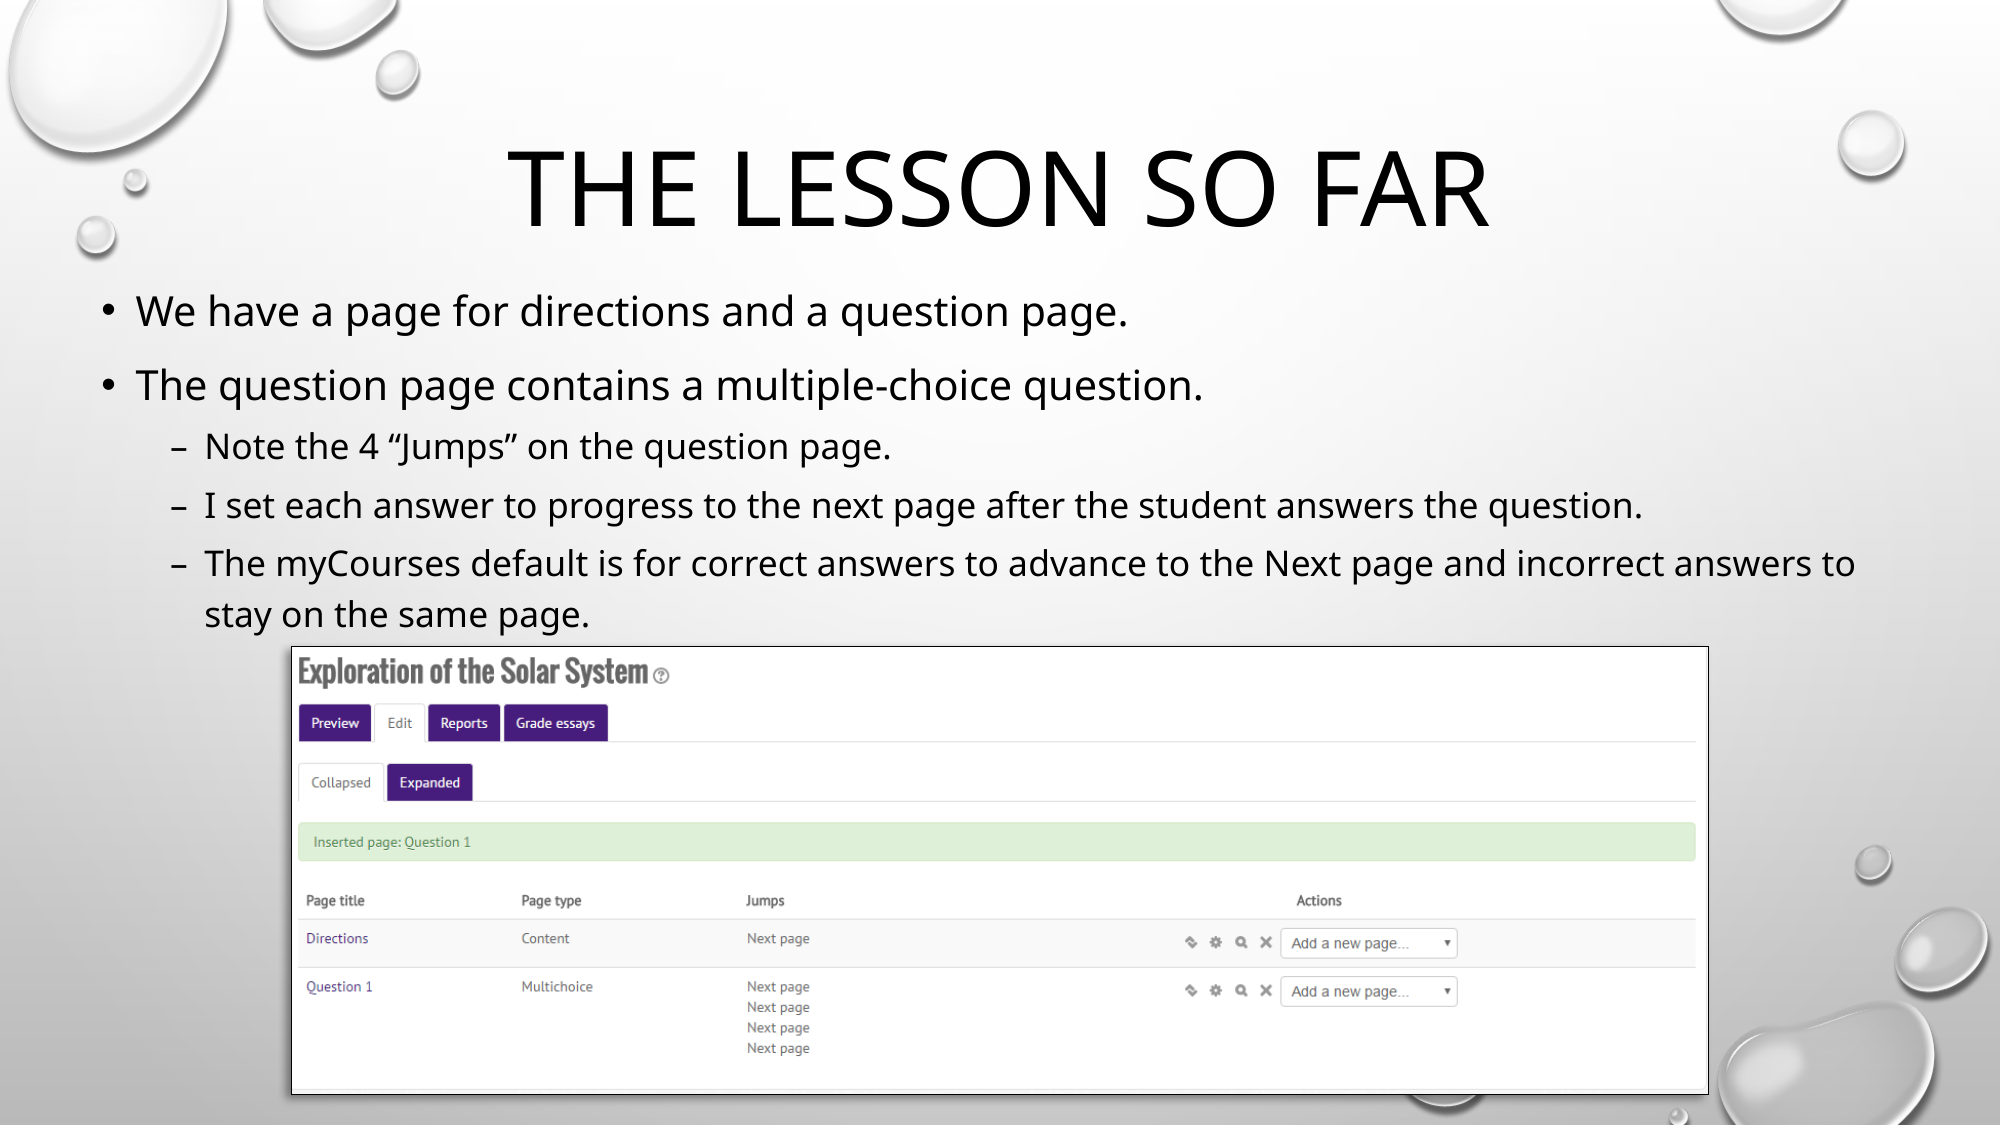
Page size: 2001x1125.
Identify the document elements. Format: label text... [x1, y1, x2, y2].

list We have a page for directions and a question page. The question page contains a multiple-choice question. Note the 4 “Jumps” on the question page. I set each answer to progress to the next page after the student answers the question. The myCourses default is for correct answers to advance to the Next page and incorrect answers to stay on the same page. [86, 267, 1914, 647]
picture [0, 0, 2000, 1125]
title The Lesson So Far [149, 62, 1851, 267]
